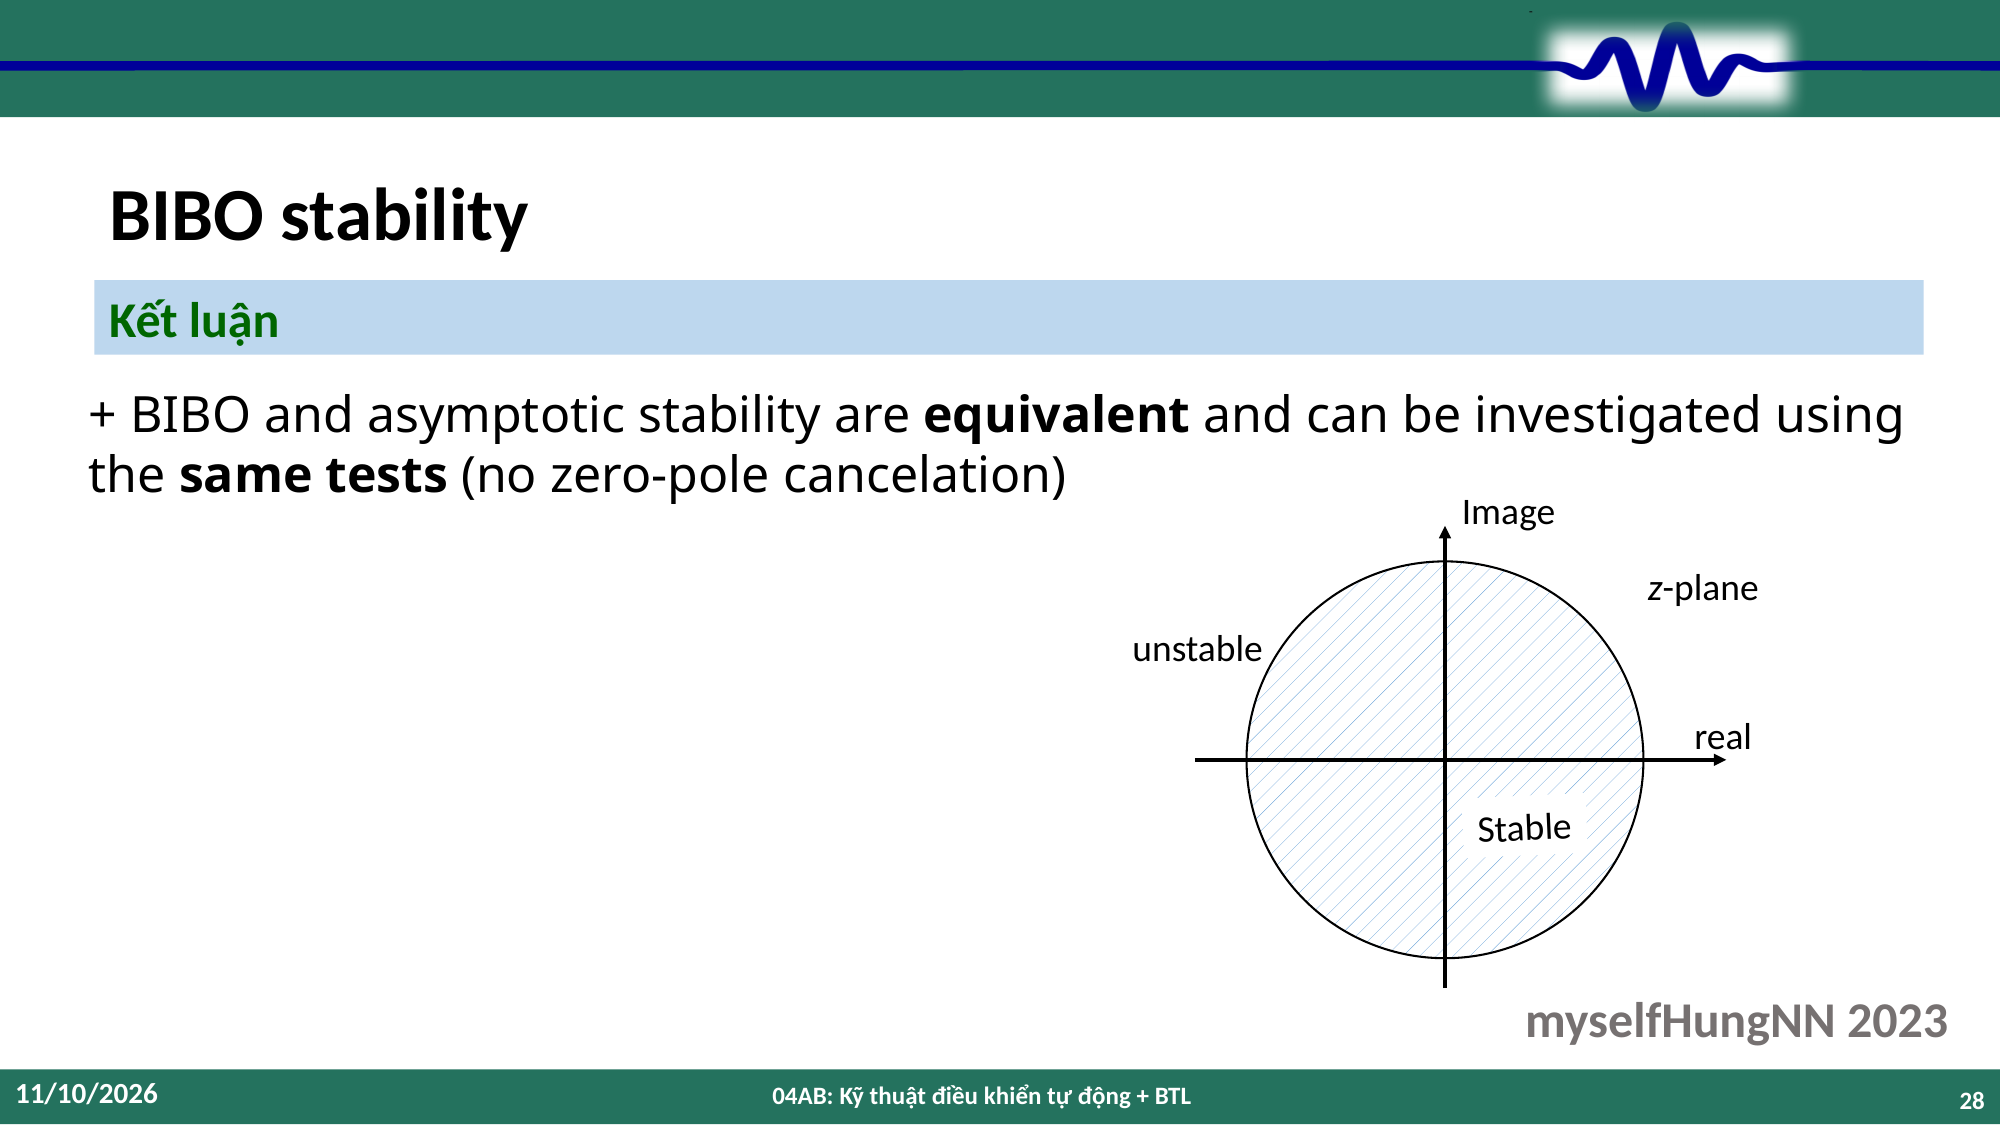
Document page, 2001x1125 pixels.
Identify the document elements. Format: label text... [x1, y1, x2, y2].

text_box Kết luận [94, 280, 1924, 355]
title BIBO stability [94, 116, 1924, 280]
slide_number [0, 1065, 450, 1120]
picture [1552, 34, 1786, 102]
text_box + BIBO and asymptotic stability are equivalent and can be investigated using the same tests (no zero-pole cancelation) [74, 375, 1924, 511]
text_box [1116, 479, 1775, 989]
footer 04AB: Kỹ thuật điều khiển tự động + BTL [644, 1065, 1320, 1125]
slide_number 28 [1550, 1069, 2000, 1125]
